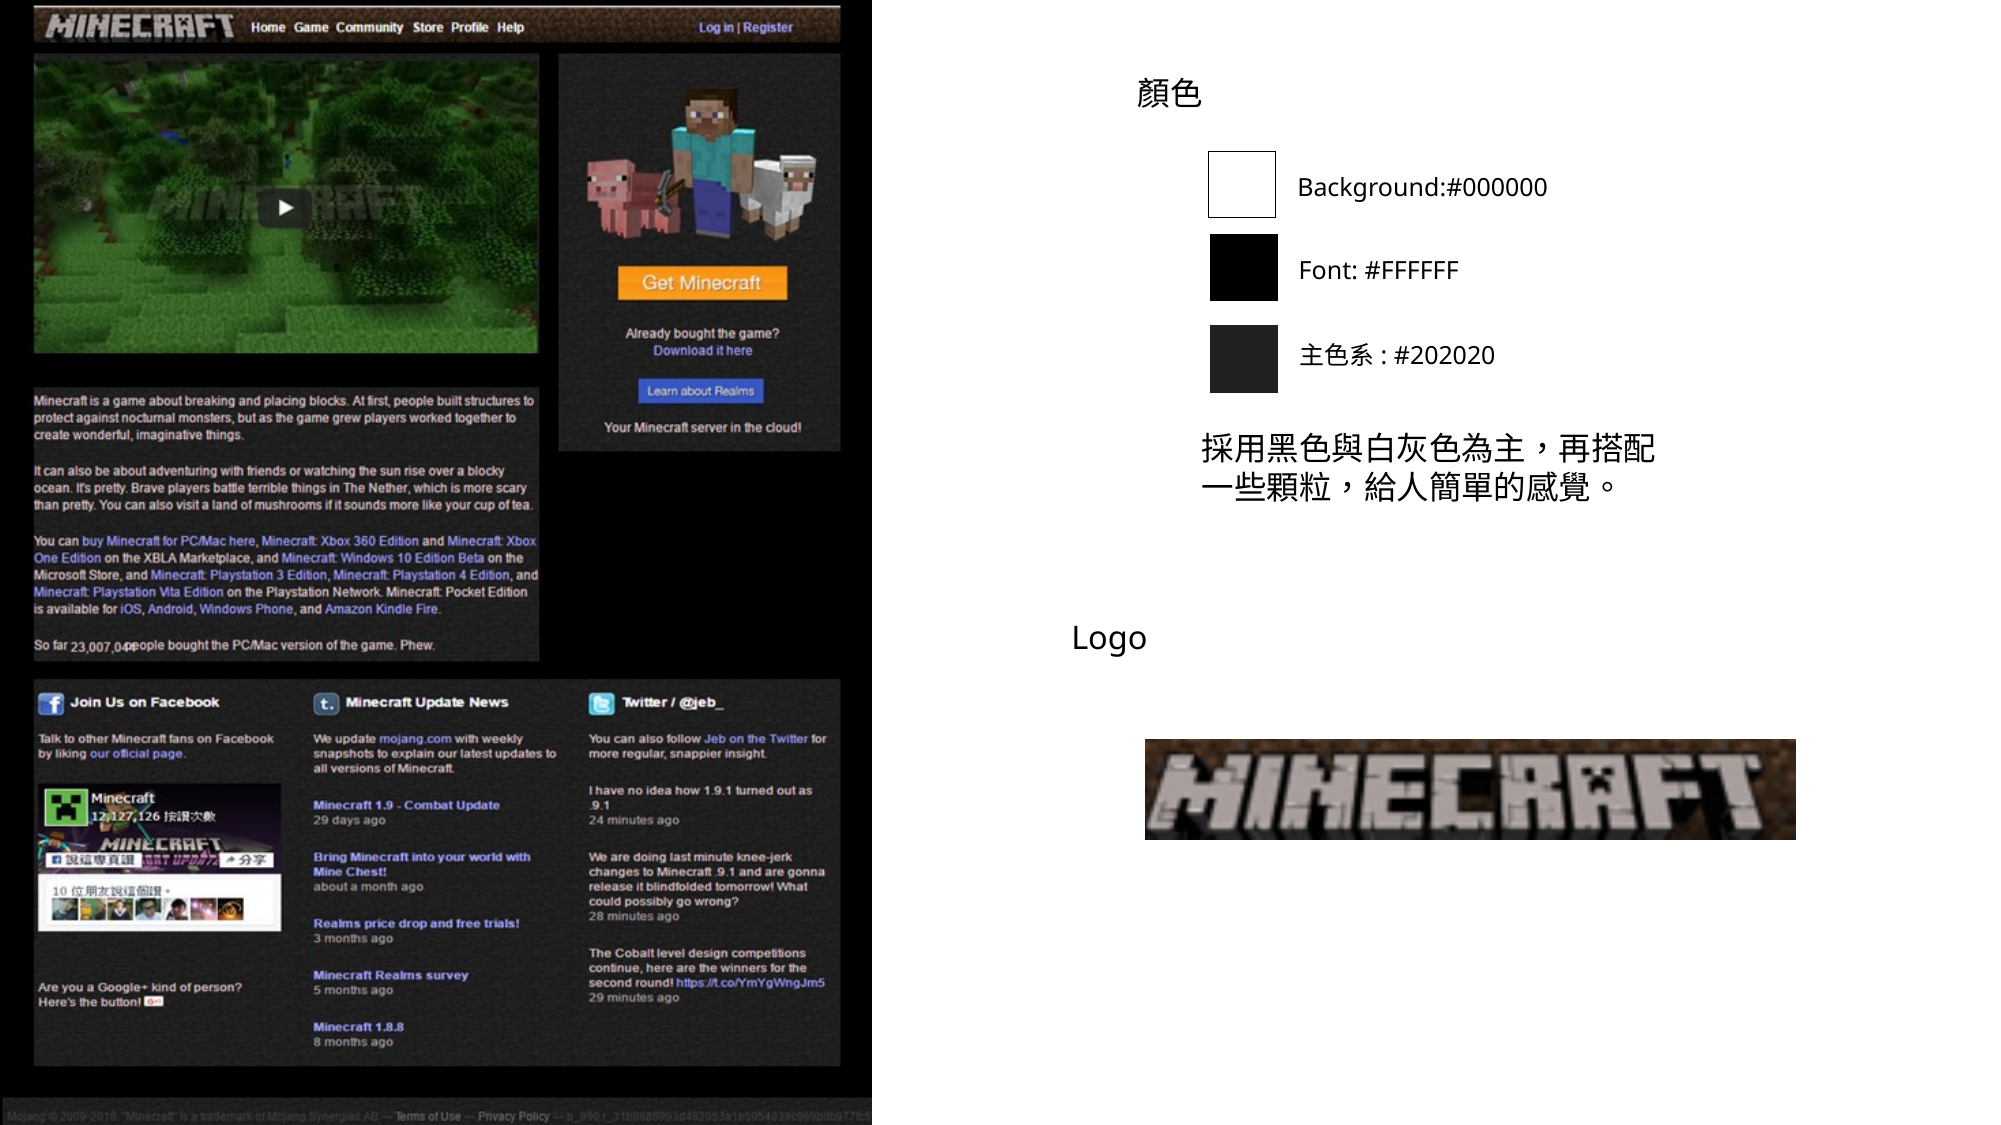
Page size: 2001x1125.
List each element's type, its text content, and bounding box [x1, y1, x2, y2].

text_box Logo [1056, 609, 1163, 664]
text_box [1208, 151, 1747, 218]
picture [1210, 325, 1279, 393]
text_box 採用黑色與白灰色為主，再搭配一些顆粒，給人簡單的感覺。 [1186, 420, 1686, 514]
picture [0, 0, 872, 1125]
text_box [1210, 234, 1748, 301]
picture [1145, 739, 1796, 840]
text_box 主色系: #202020 [1284, 332, 1749, 378]
text_box 顏色 [1122, 65, 1218, 120]
